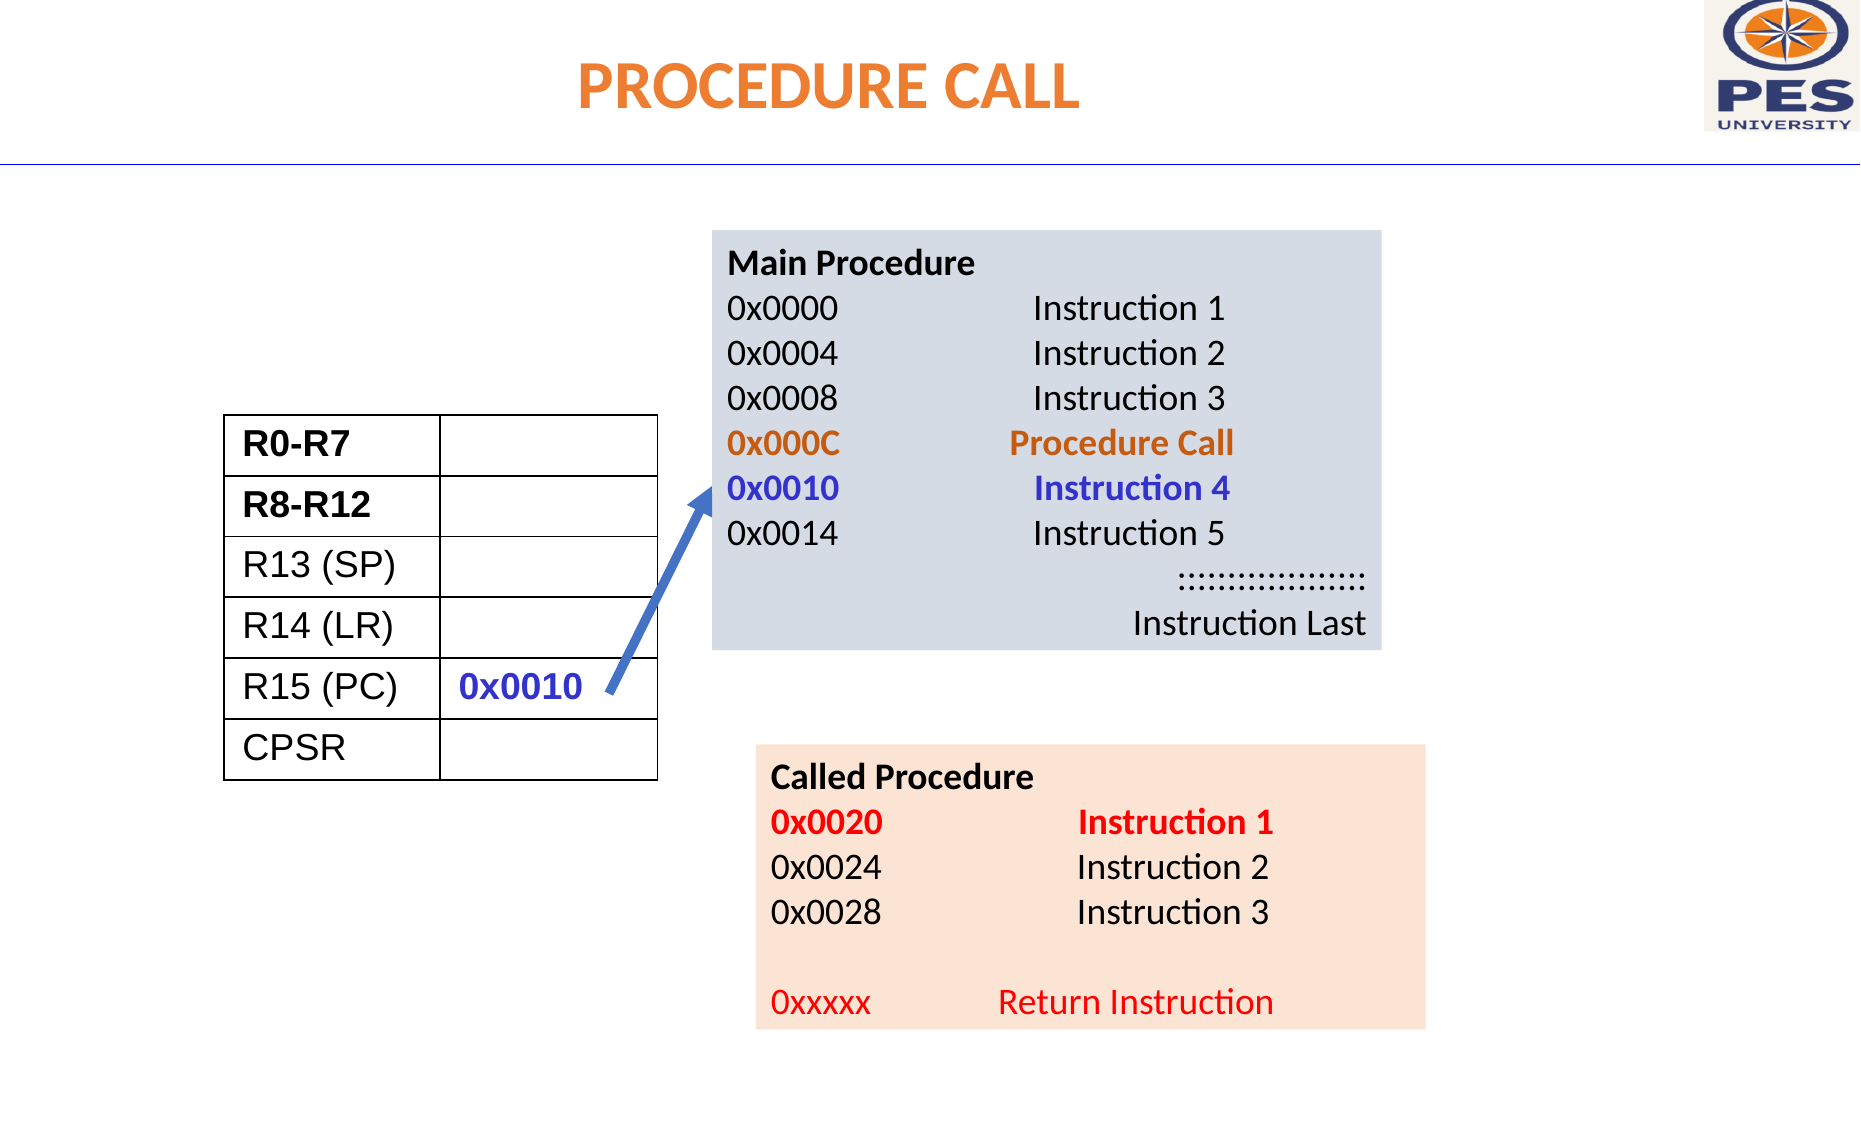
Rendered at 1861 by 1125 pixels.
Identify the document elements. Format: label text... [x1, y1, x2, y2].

table_cell [441, 720, 657, 779]
table_cell [441, 477, 657, 536]
table_cell R14 (LR) [225, 598, 439, 657]
table_cell R13 (SP) [225, 537, 439, 596]
table_cell R15 (PC) [225, 659, 439, 718]
table_cell [441, 598, 603, 657]
table_cell CPSR [225, 720, 439, 779]
table_cell [441, 537, 603, 596]
picture [1704, 0, 1861, 132]
title Procedure Call [0, 31, 1619, 132]
table_cell R8-R12 [225, 477, 439, 536]
text_box Called Procedure 0x0020 Instruction 1 0x0024 Instruction 2 0x0028 Instruction 3 0xxxxx Return Instruction [755, 744, 1426, 1030]
table_header R0-R7 [225, 416, 439, 475]
table_header [441, 416, 657, 475]
table_cell 0x0010 [441, 659, 657, 718]
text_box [608, 485, 713, 694]
text_box Main Procedure 0x0000 Instruction 1 0x0004 Instruction 2 0x0008 Instruction 3 0x000C Procedure Call 0x0010 Instruction 4 0x0014 Instruction 5 ::::::::::::::::::: Instruction Last [712, 230, 1382, 651]
